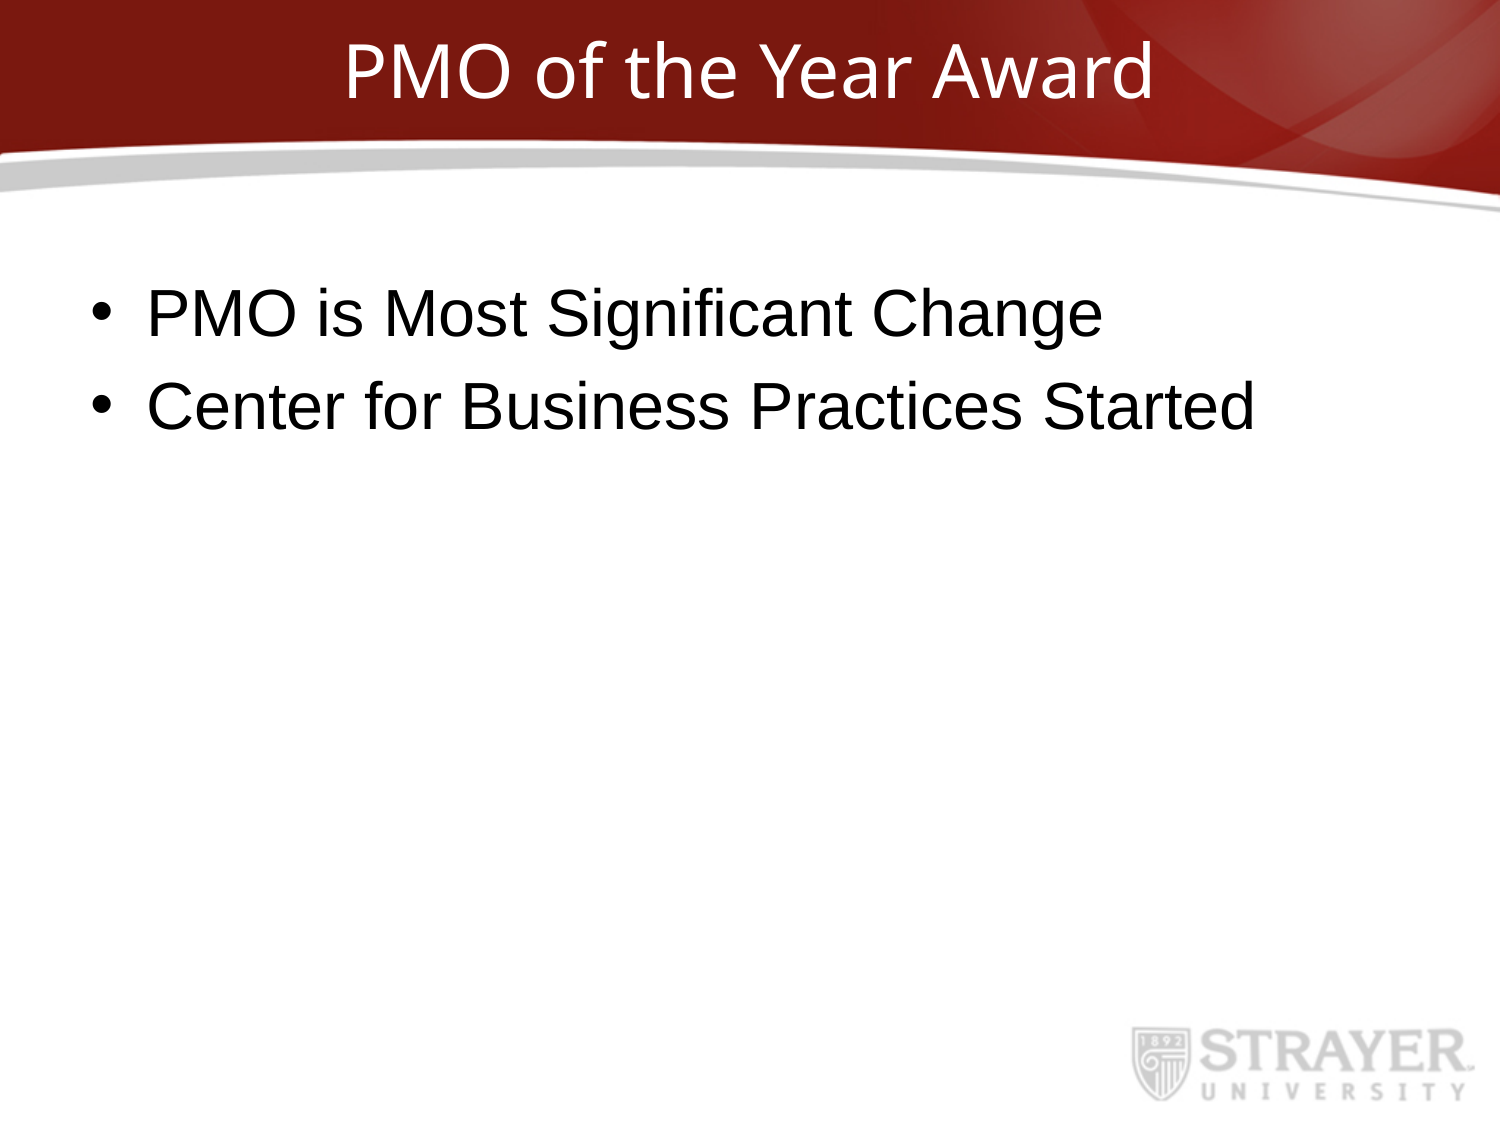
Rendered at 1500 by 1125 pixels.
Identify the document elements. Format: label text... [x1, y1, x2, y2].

list PMO is Most Significant Change Center for Business Practices Started [75, 262, 1425, 1005]
picture [0, 0, 1500, 1125]
title PMO of the Year Award [75, 0, 1425, 138]
